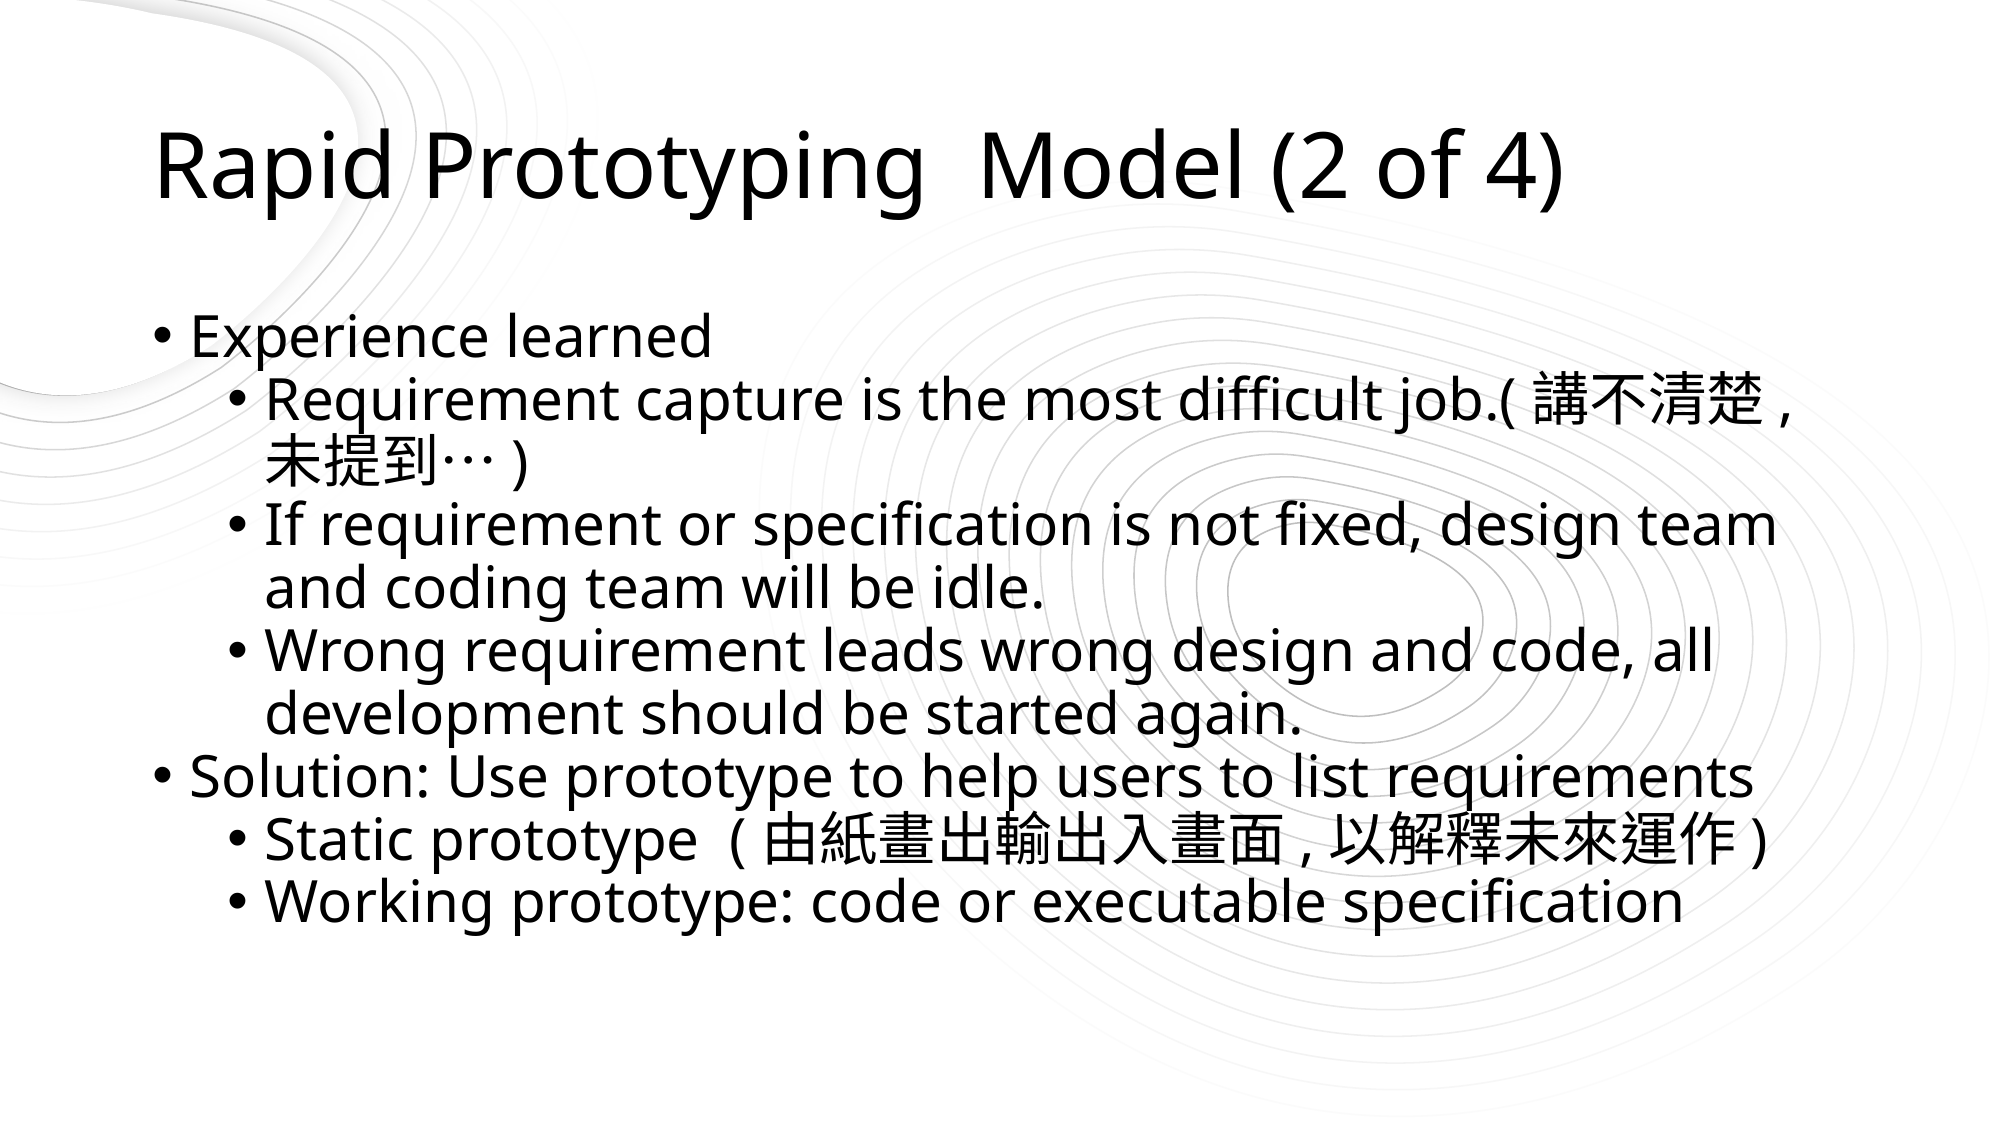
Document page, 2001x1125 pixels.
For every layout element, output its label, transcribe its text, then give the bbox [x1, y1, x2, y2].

list Experience learned Requirement capture is the most difficult job.(講不清楚,未提到…) If requirement or specification is not fixed, design team and coding team will be idle. Wrong requirement leads wrong design and code, all development should be started again. Solution: Use prototype to help users to list requirements Static prototype (由紙畫出輸出入畫面,以解釋未來運作) Working prototype: code or executable specification [137, 299, 1863, 1014]
title Rapid Prototyping Model (2 of 4) [137, 59, 1863, 278]
